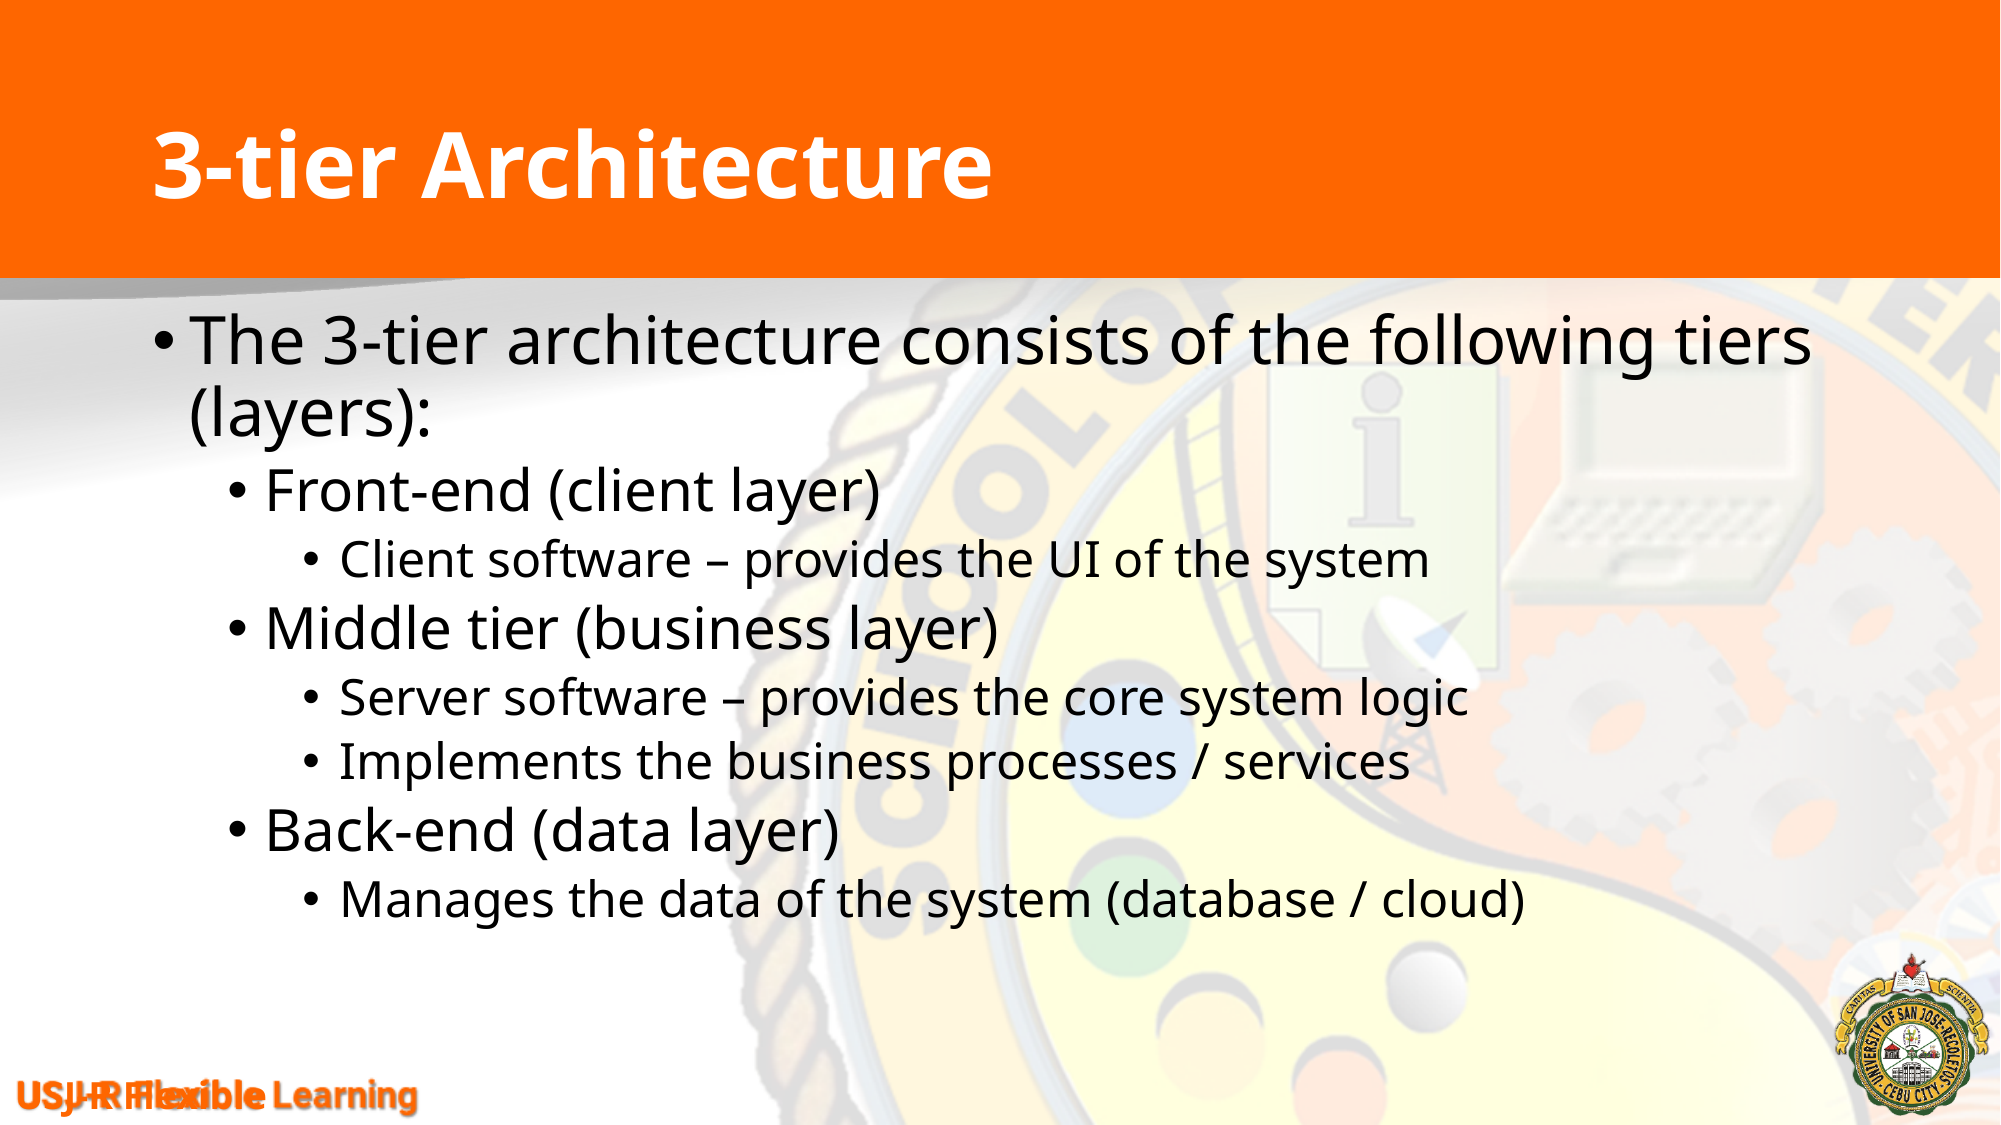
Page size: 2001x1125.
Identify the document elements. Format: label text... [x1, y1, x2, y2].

picture [0, 278, 2000, 1125]
list The 3-tier architecture consists of the following tiers (layers): Front-end (client layer) Client software – provides the UI of the system Middle tier (business layer) Server software – provides the core system logic Implements the business processes / services Back-end (data layer) Manages the data of the system (database / cloud) [137, 299, 1863, 1014]
title 3-tier Architecture [137, 59, 1863, 278]
